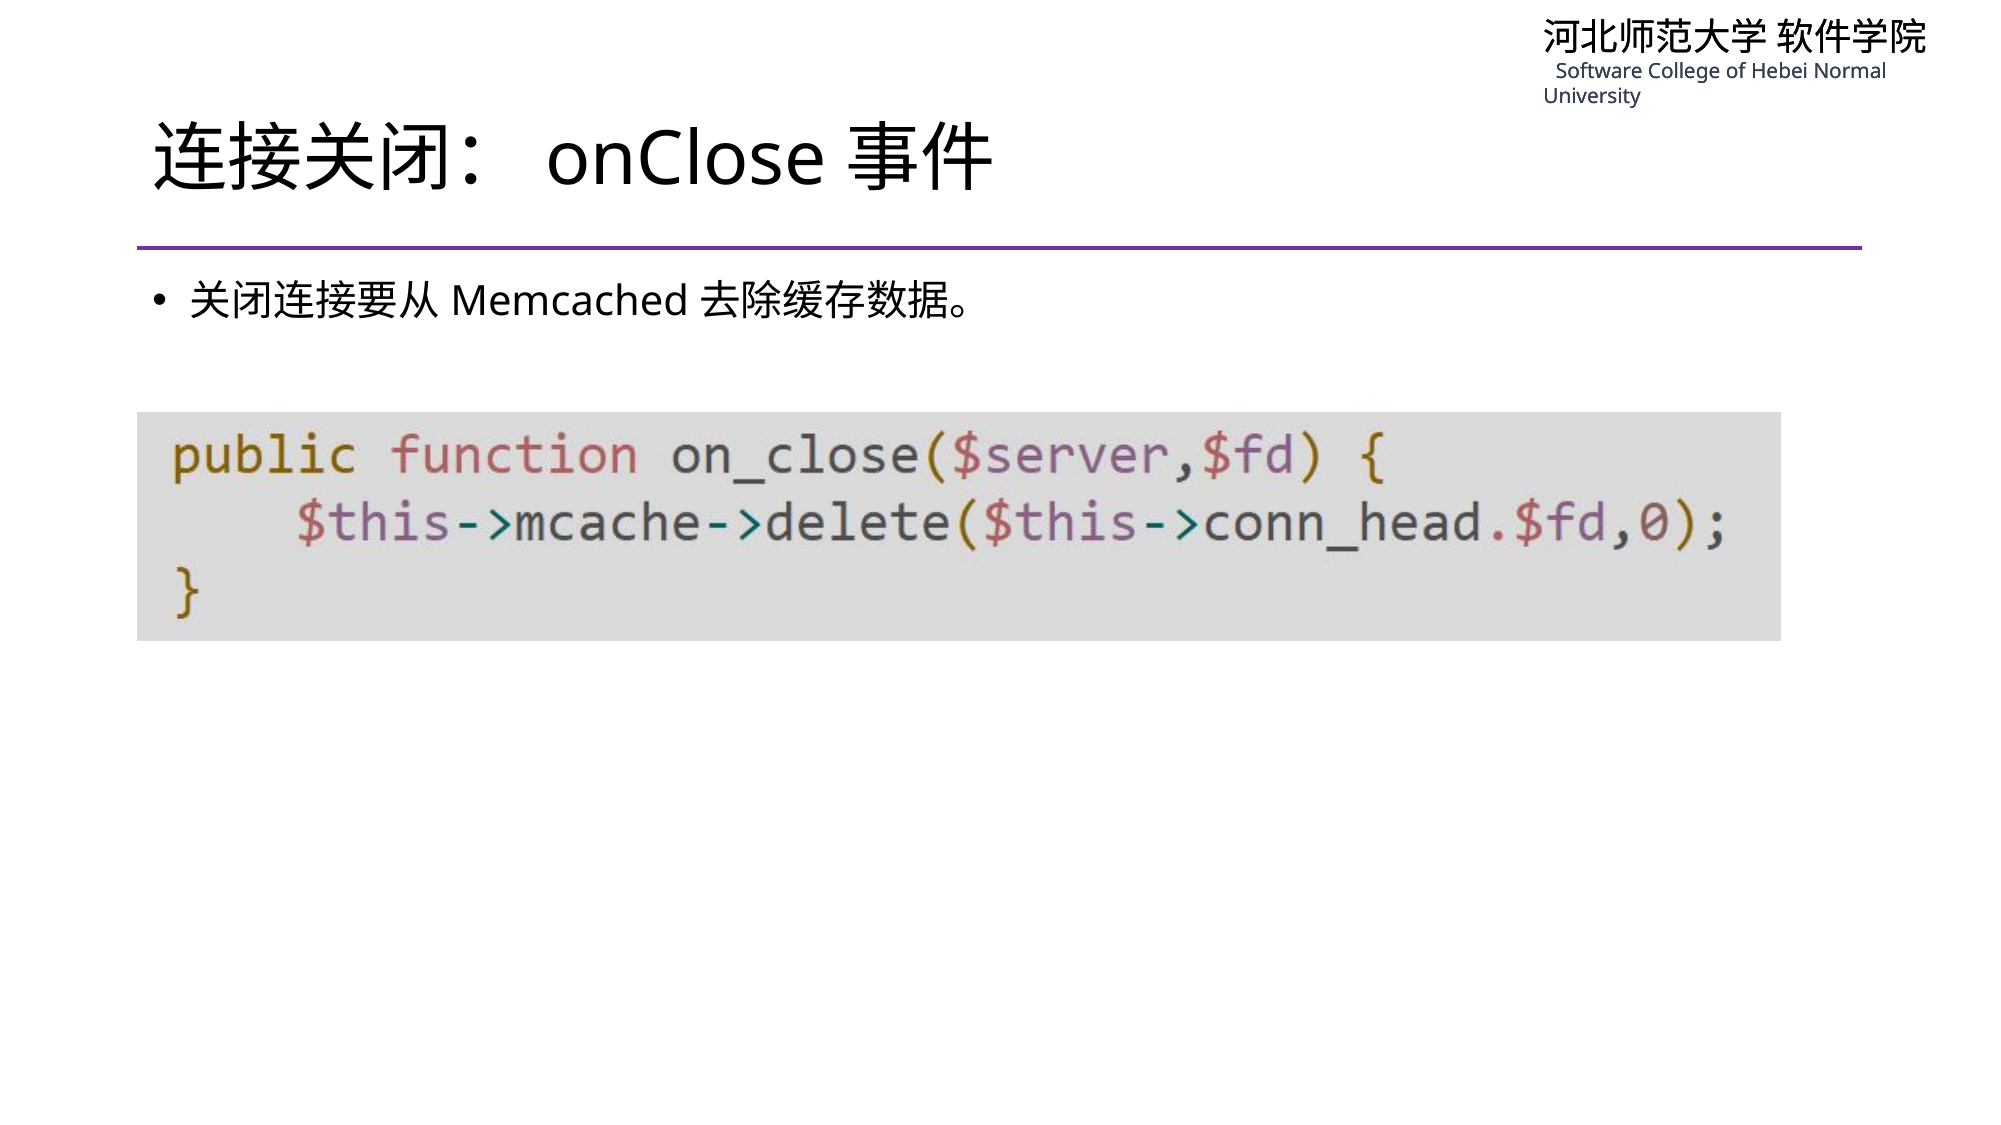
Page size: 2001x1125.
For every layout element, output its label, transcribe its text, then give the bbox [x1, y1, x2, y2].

title 连接关闭：onClose事件 [137, 112, 1863, 233]
list 关闭连接要从Memcached去除缓存数据。 [137, 271, 1863, 1068]
picture [137, 412, 1781, 641]
